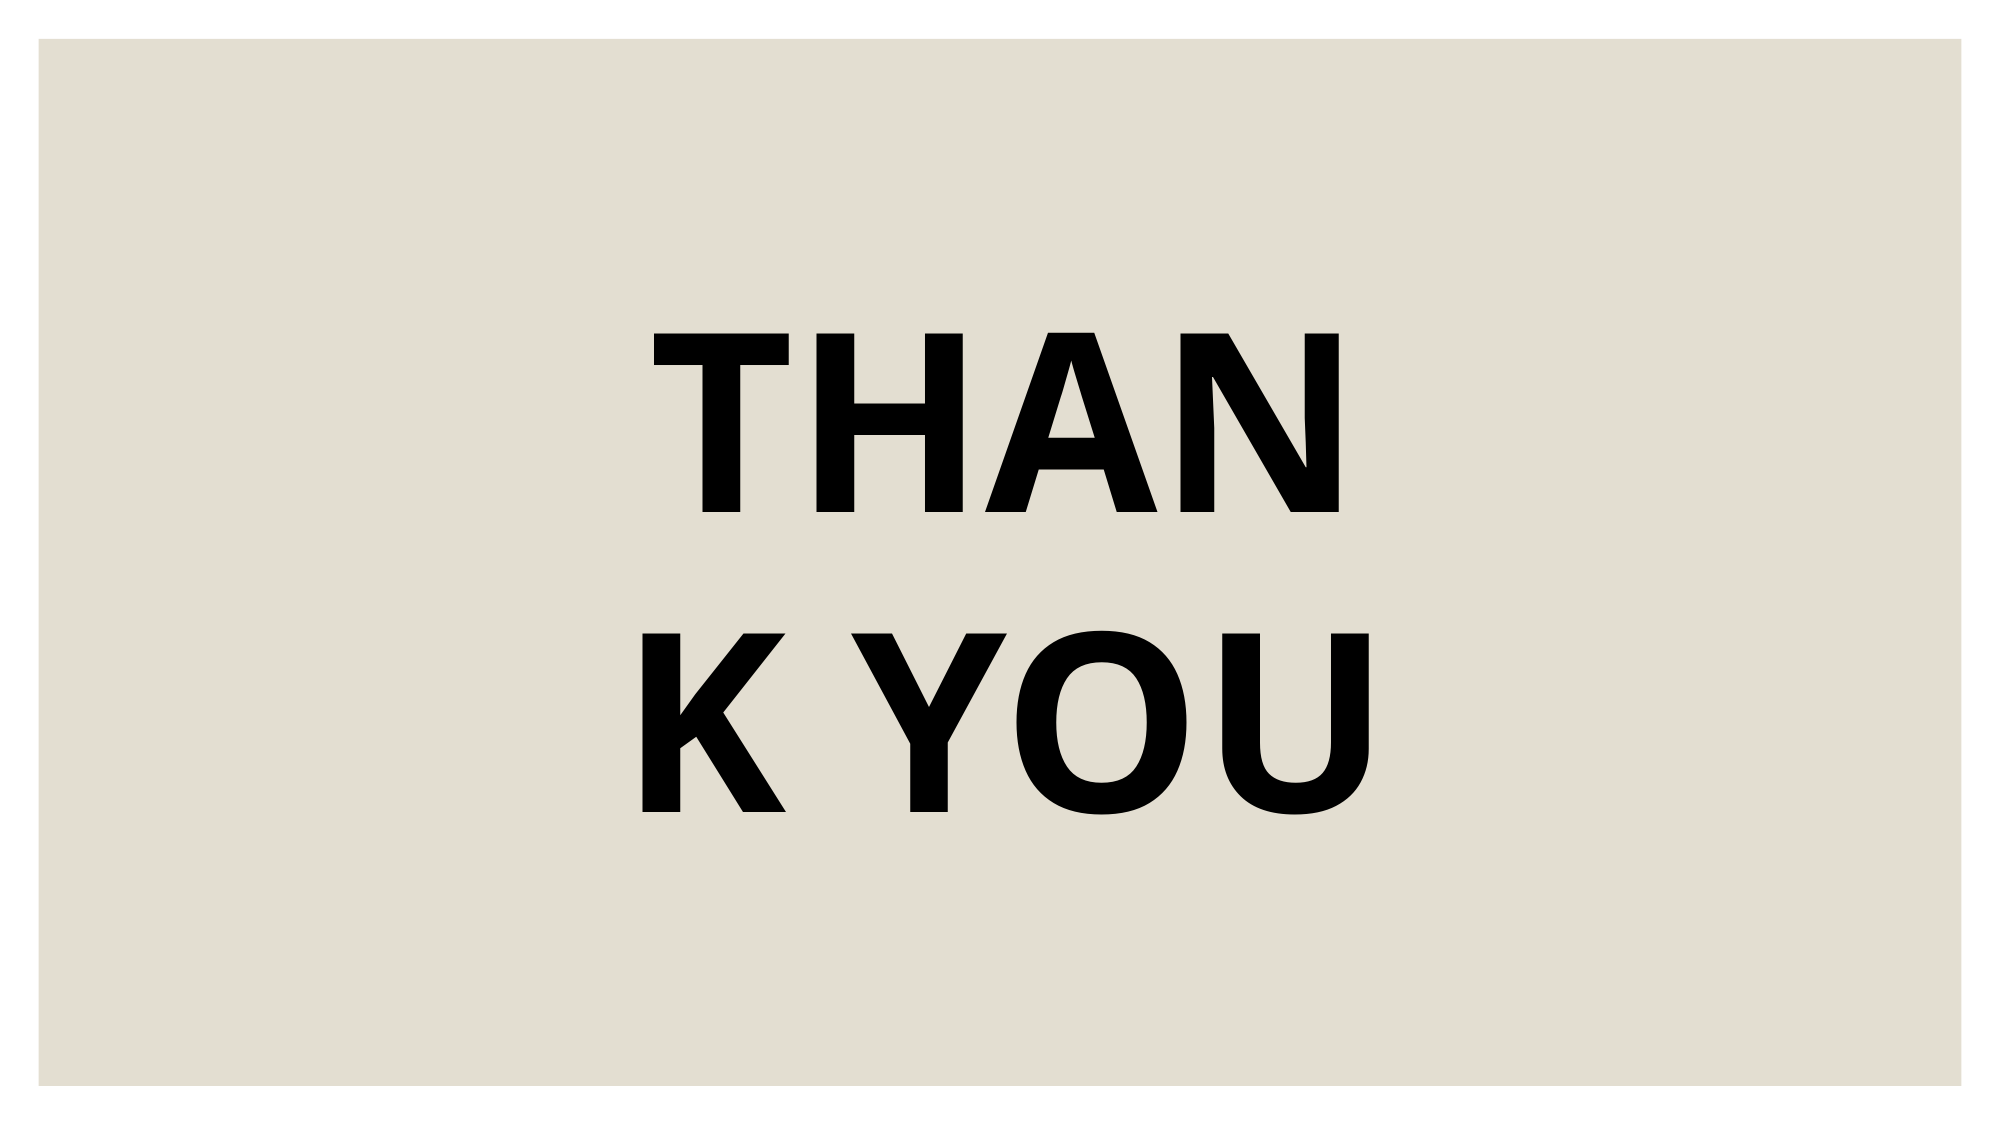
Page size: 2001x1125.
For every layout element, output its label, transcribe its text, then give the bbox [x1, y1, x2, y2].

list THANK YOU [575, 254, 1436, 990]
